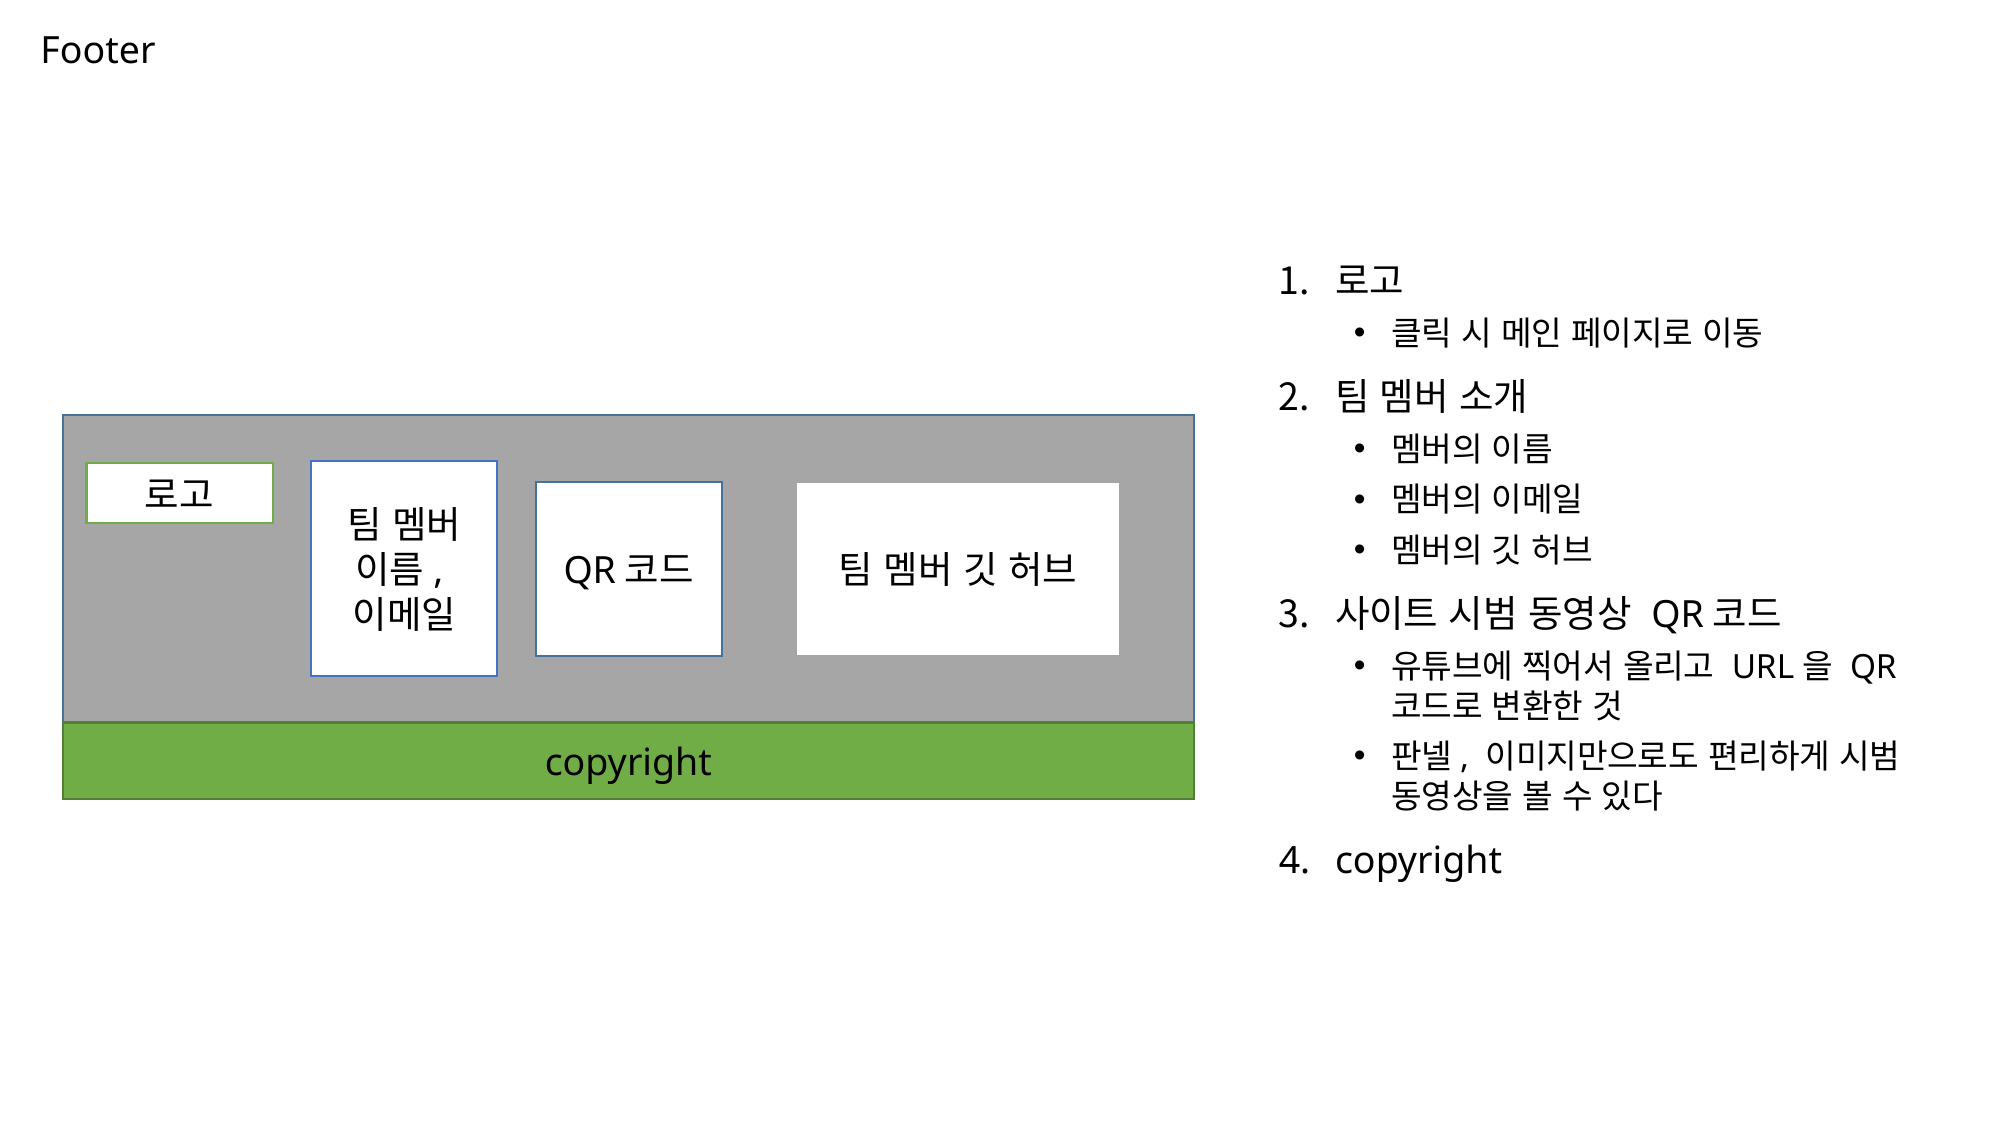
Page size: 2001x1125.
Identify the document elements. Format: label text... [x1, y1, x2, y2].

title Footer [25, 15, 696, 88]
text_box 로고 [85, 462, 274, 524]
list 로고 클릭 시 메인 페이지로 이동 팀 멤버 소개 멤버의 이름 멤버의 이메일 멤버의 깃 허브 사이트 시범 동영상 QR코드 유튜브에 찍어서 올리고 URL을 QR 코드로 변환한 것 판넬, 이미지만으로도 편리하게 시범 동영상을 볼 수 있다 copyright [1263, 77, 1919, 1061]
text_box QR코드 [535, 481, 723, 657]
text_box 팀 멤버 이름, 이메일 [310, 460, 498, 677]
text_box [62, 414, 1195, 721]
text_box 팀 멤버 깃 허브 [795, 481, 1121, 657]
text_box copyright [62, 721, 1195, 800]
